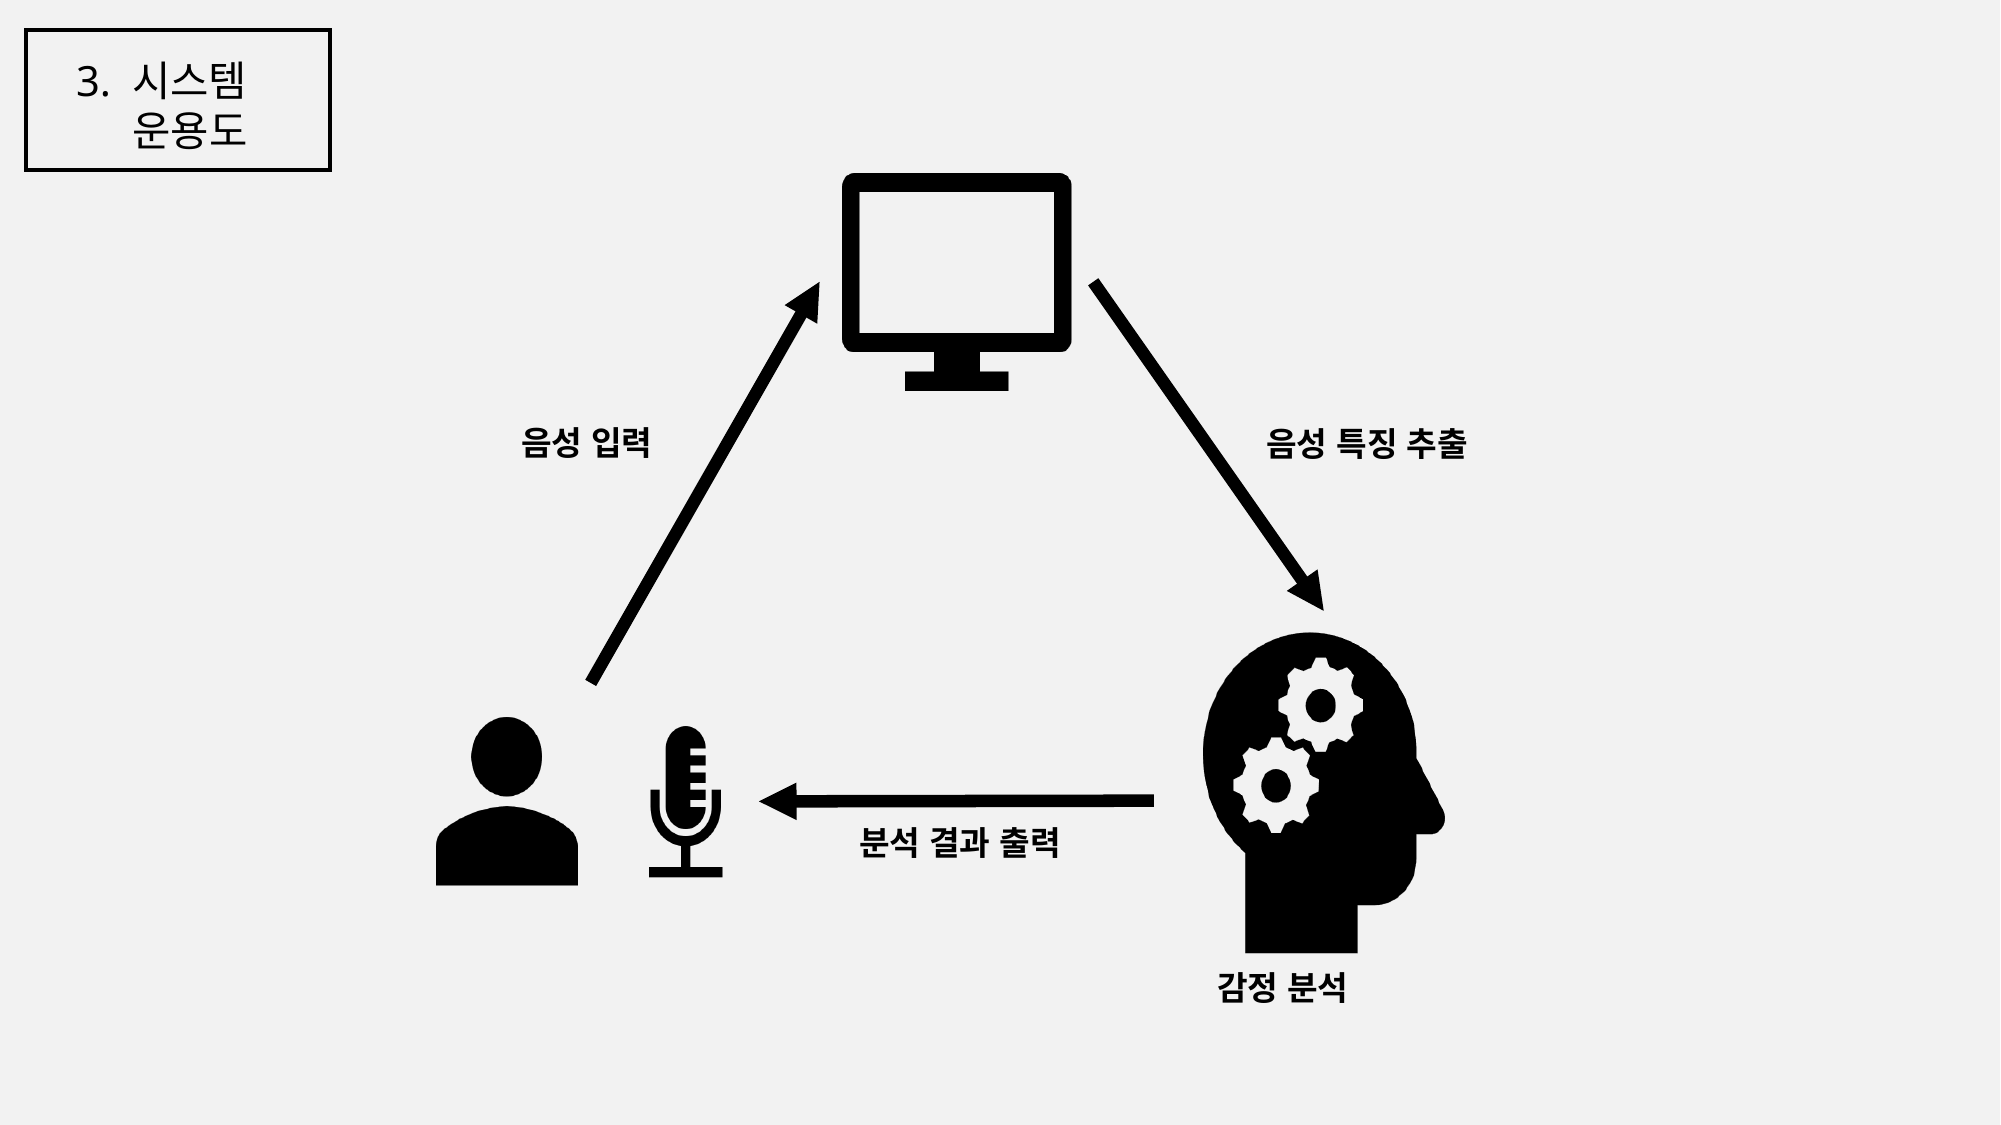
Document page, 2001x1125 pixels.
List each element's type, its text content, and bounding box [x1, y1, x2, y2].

text_box [25, 29, 331, 171]
text_box 3. 시스템 운용도 [5, 47, 330, 162]
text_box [400, 128, 1516, 1021]
